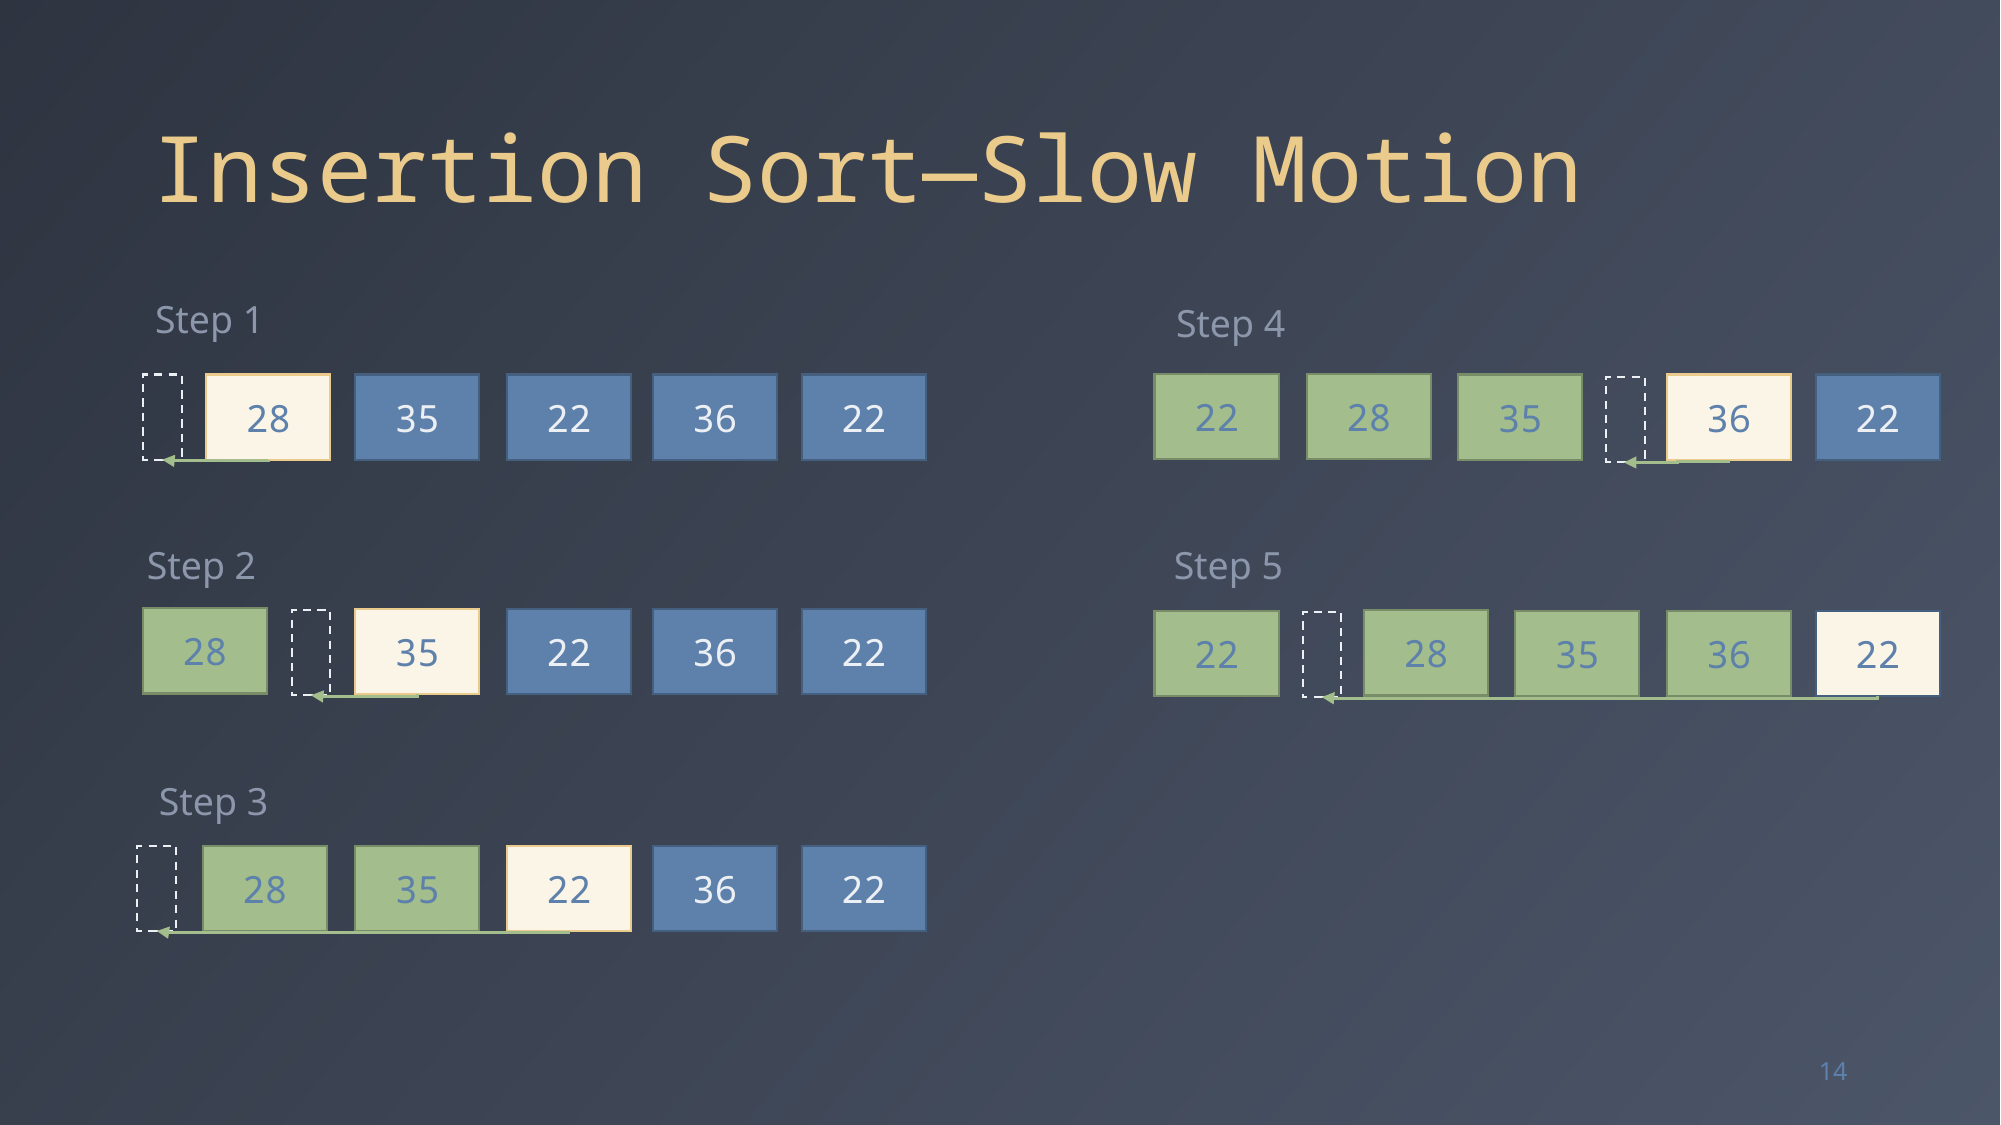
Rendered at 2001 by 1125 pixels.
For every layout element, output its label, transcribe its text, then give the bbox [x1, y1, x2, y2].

slide_number 14 [1738, 1042, 1863, 1103]
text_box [137, 770, 926, 932]
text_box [127, 535, 926, 696]
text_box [1153, 535, 1940, 698]
title Insertion Sort—Slow Motion [137, 26, 1863, 230]
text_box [1154, 292, 1940, 463]
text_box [139, 288, 926, 460]
